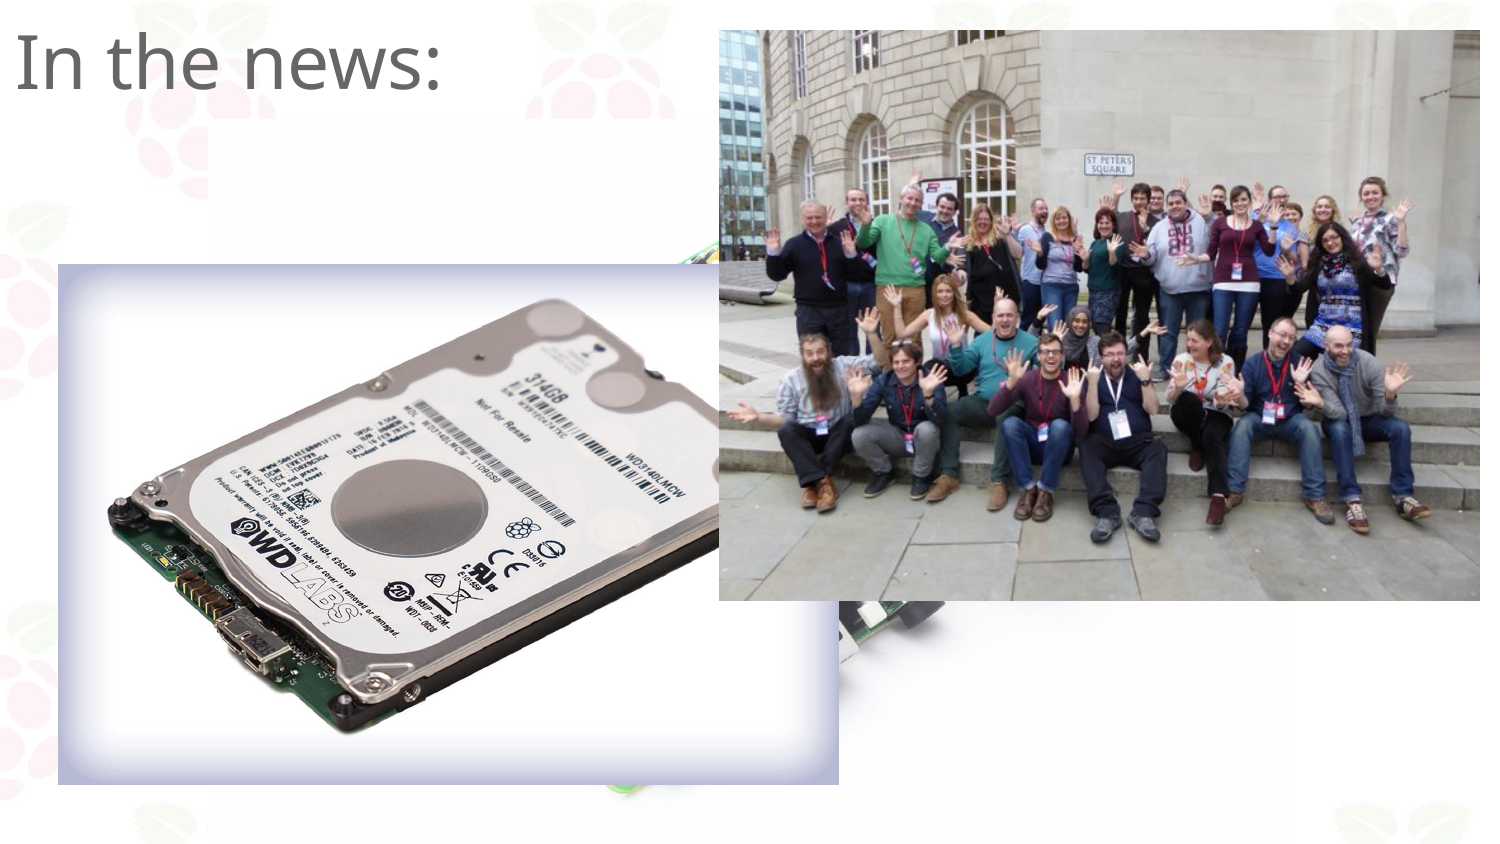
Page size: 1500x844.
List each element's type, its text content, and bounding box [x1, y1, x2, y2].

picture [0, 0, 1500, 844]
title In the news: [0, 0, 1275, 120]
